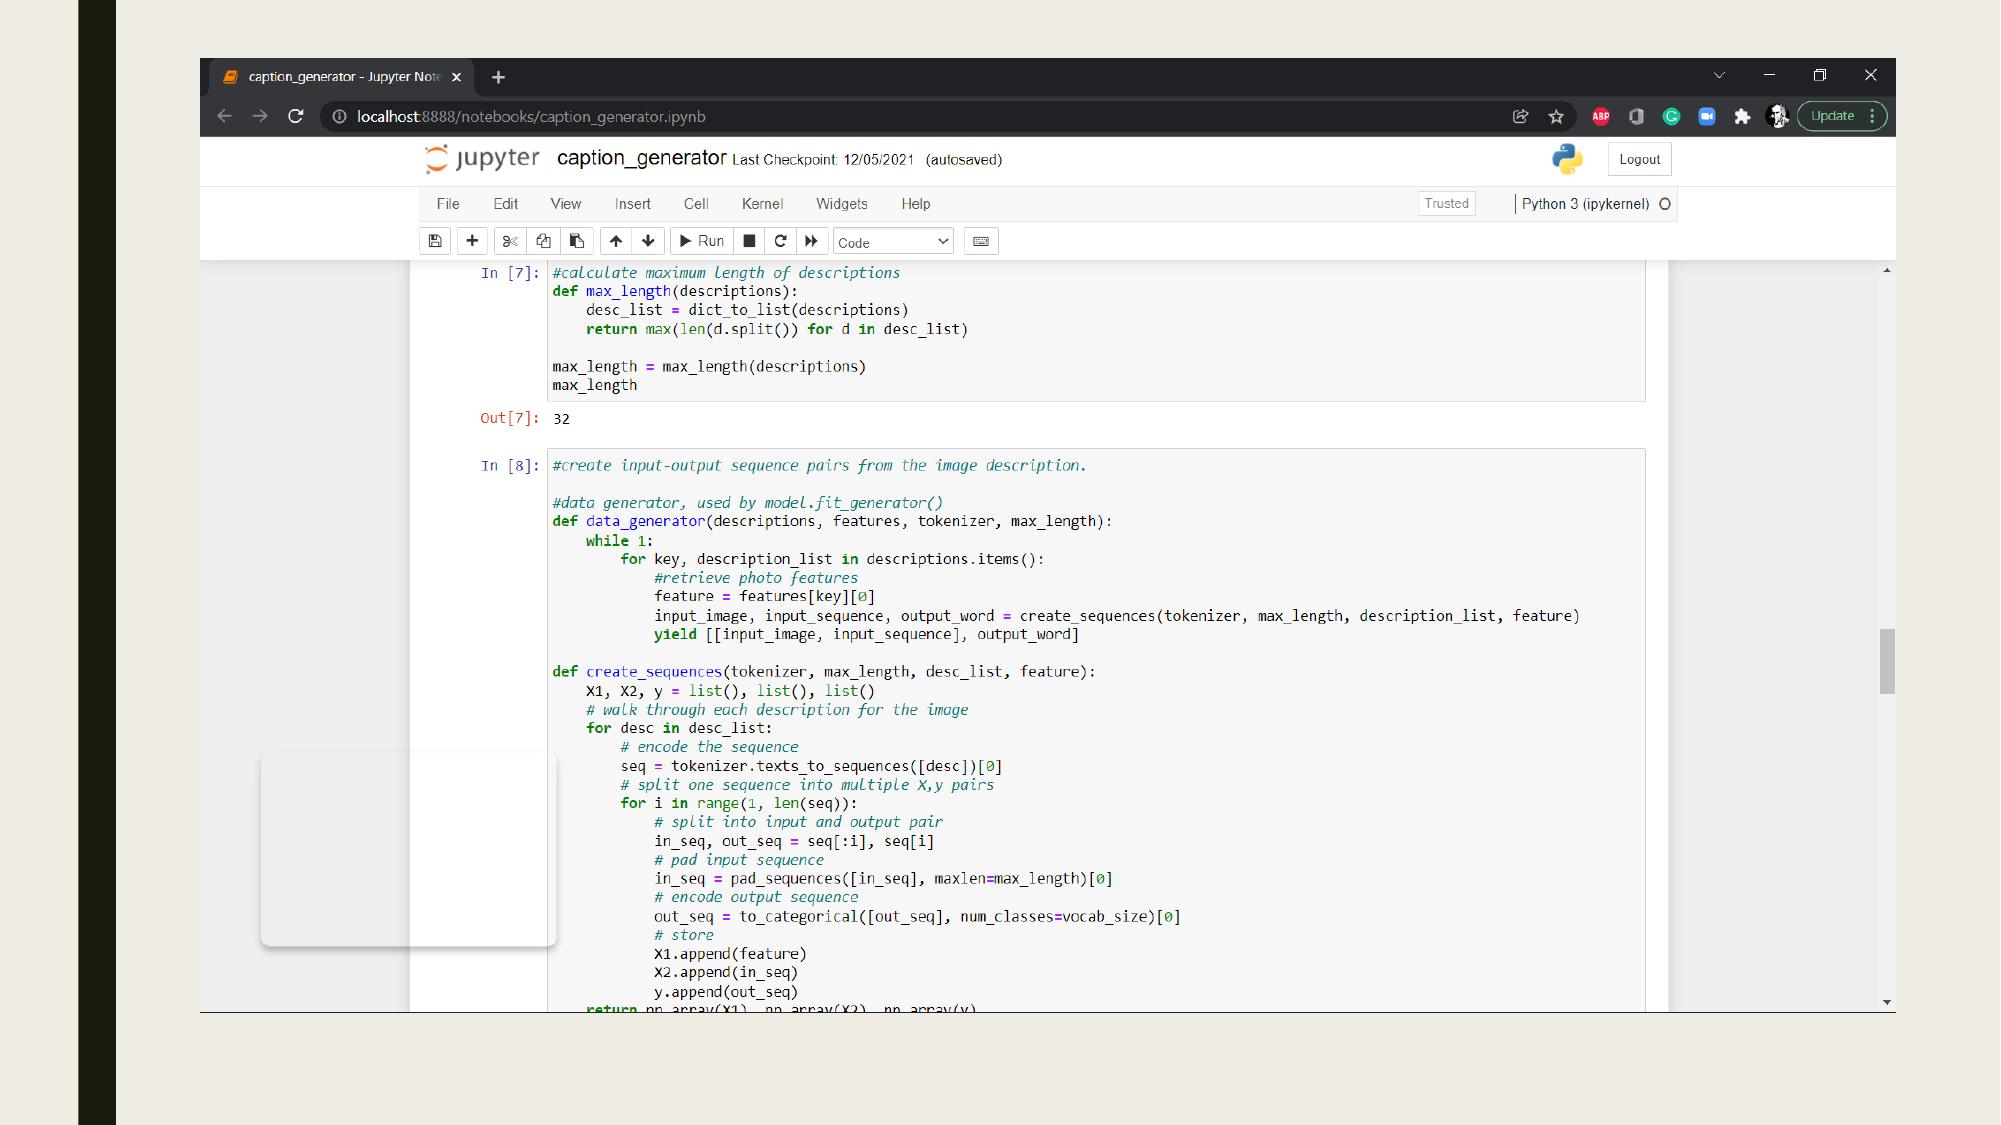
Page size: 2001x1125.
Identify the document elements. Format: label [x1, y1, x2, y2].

list [199, 58, 1896, 1013]
